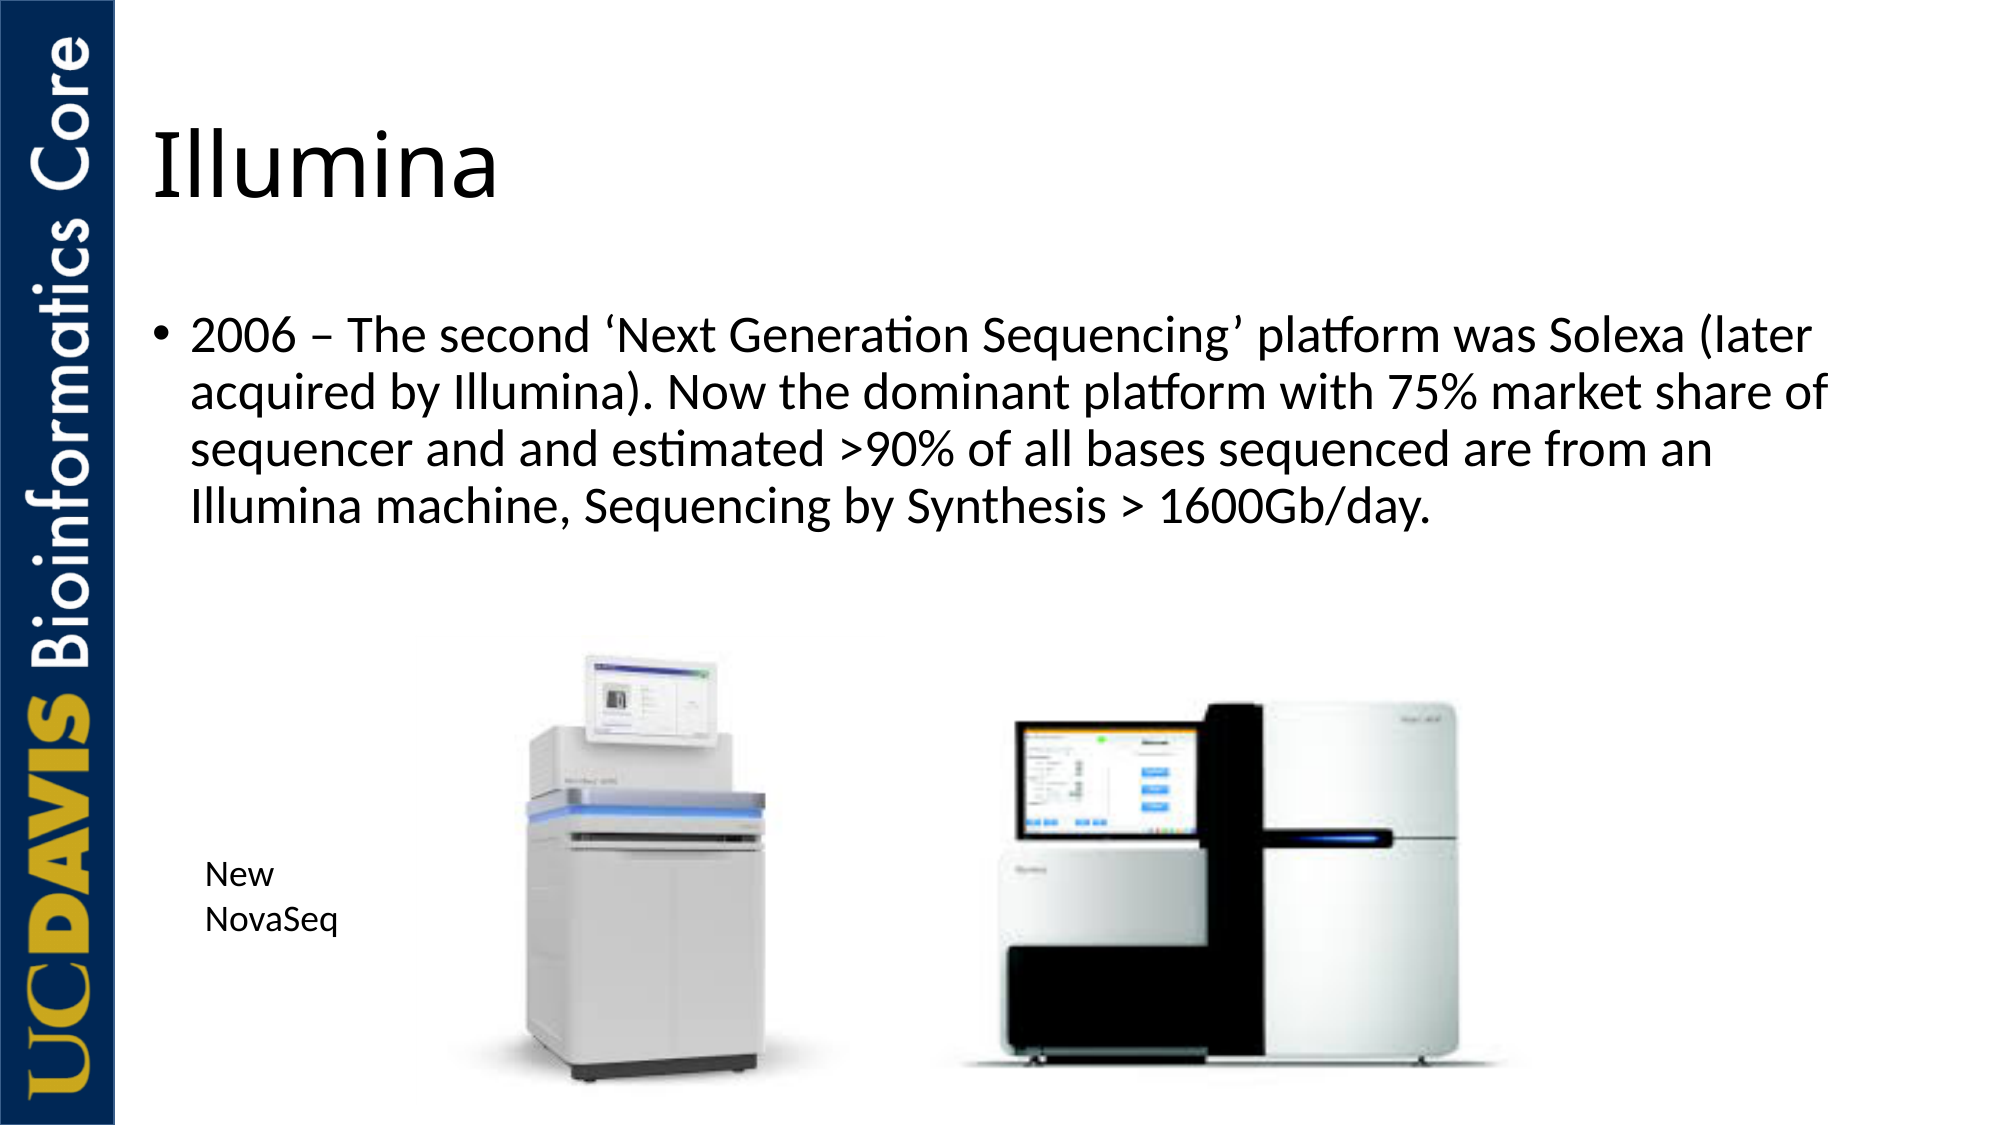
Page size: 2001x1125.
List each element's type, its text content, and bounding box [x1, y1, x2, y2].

text_box New NovaSeq [190, 841, 415, 947]
picture [415, 607, 1601, 1125]
title Illumina [137, 59, 1863, 278]
picture [8, 0, 112, 1121]
list 2006 – The second ‘Next Generation Sequencing’ platform was Solexa (later acquired by Illumina). Now the dominant platform with 75% market share of sequencer and and estimated >90% of all bases sequenced are from an Illumina machine, Sequencing by Synthesis > 1600Gb/day. [137, 299, 1863, 1014]
